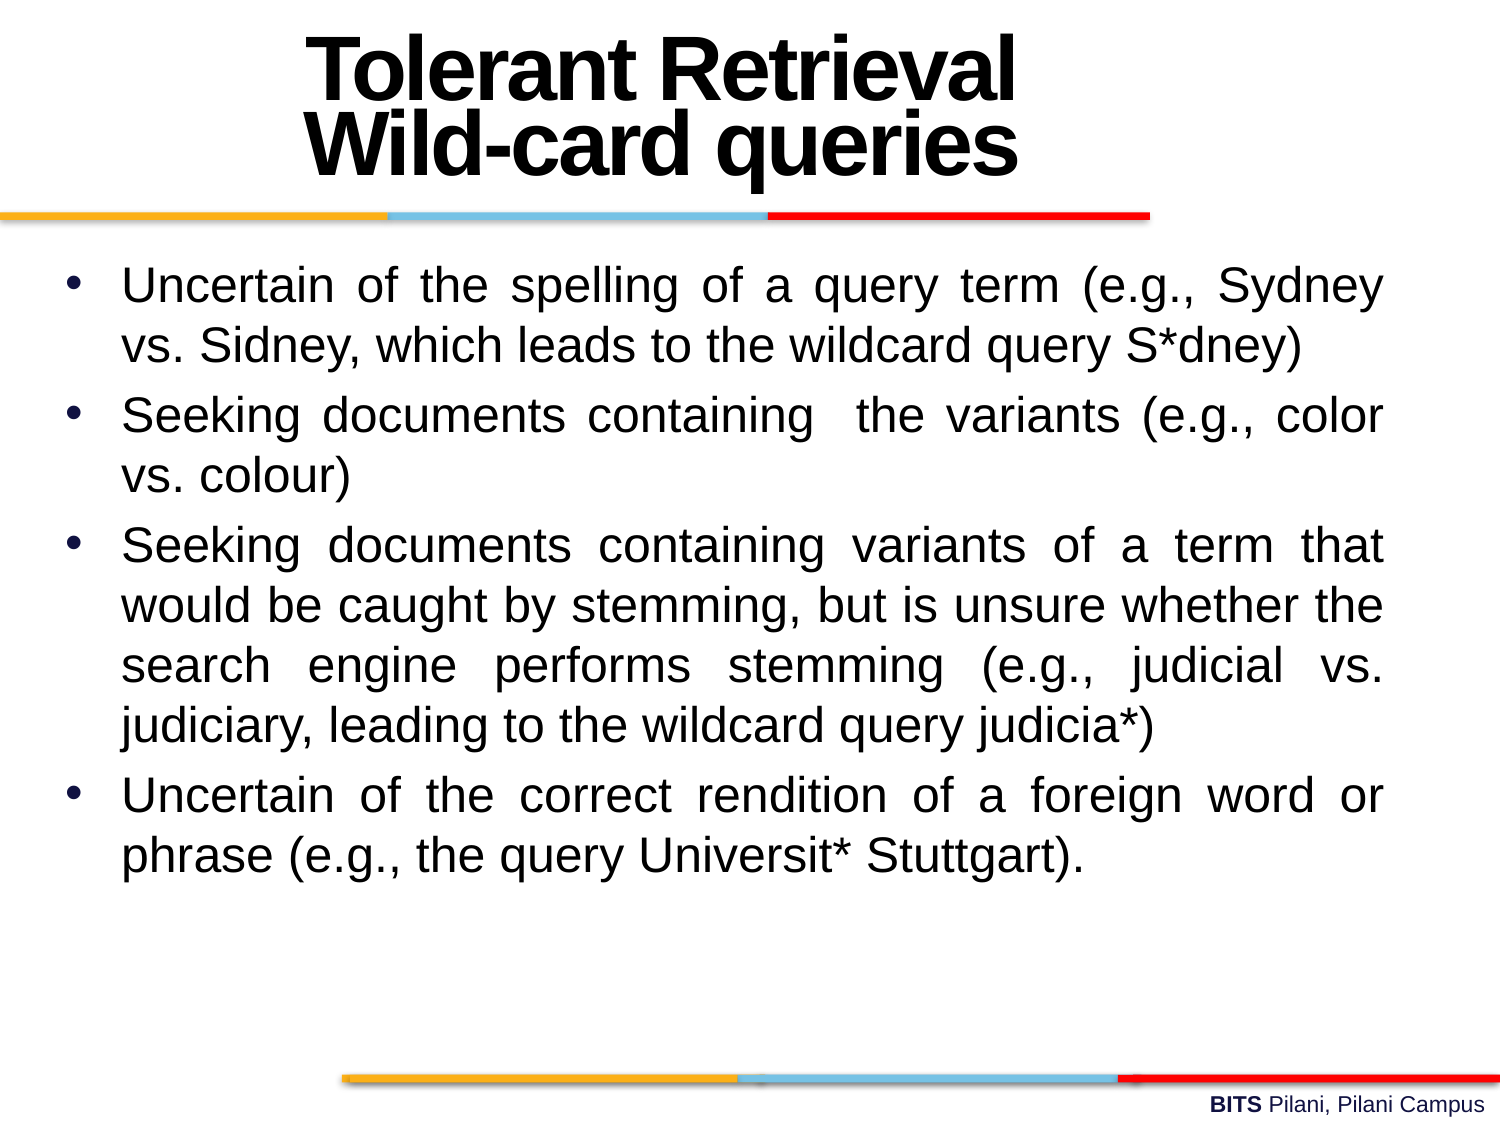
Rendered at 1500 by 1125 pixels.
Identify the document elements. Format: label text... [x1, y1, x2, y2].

list Tolerant Retrieval Wild-card queries [50, 24, 1275, 213]
list Uncertain of the spelling of a query term (e.g., Sydney vs. Sidney, which leads to the wildcard query S*dney) Seeking documents containing the variants (e.g., color vs. colour) Seeking documents containing variants of a term that would be caught by stemming, but is unsure whether the search engine performs stemming (e.g., judicial vs. judiciary, leading to the wildcard query judicia*) Uncertain of the correct rendition of a foreign word or phrase (e.g., the query Universit* Stuttgart). [50, 245, 1400, 988]
